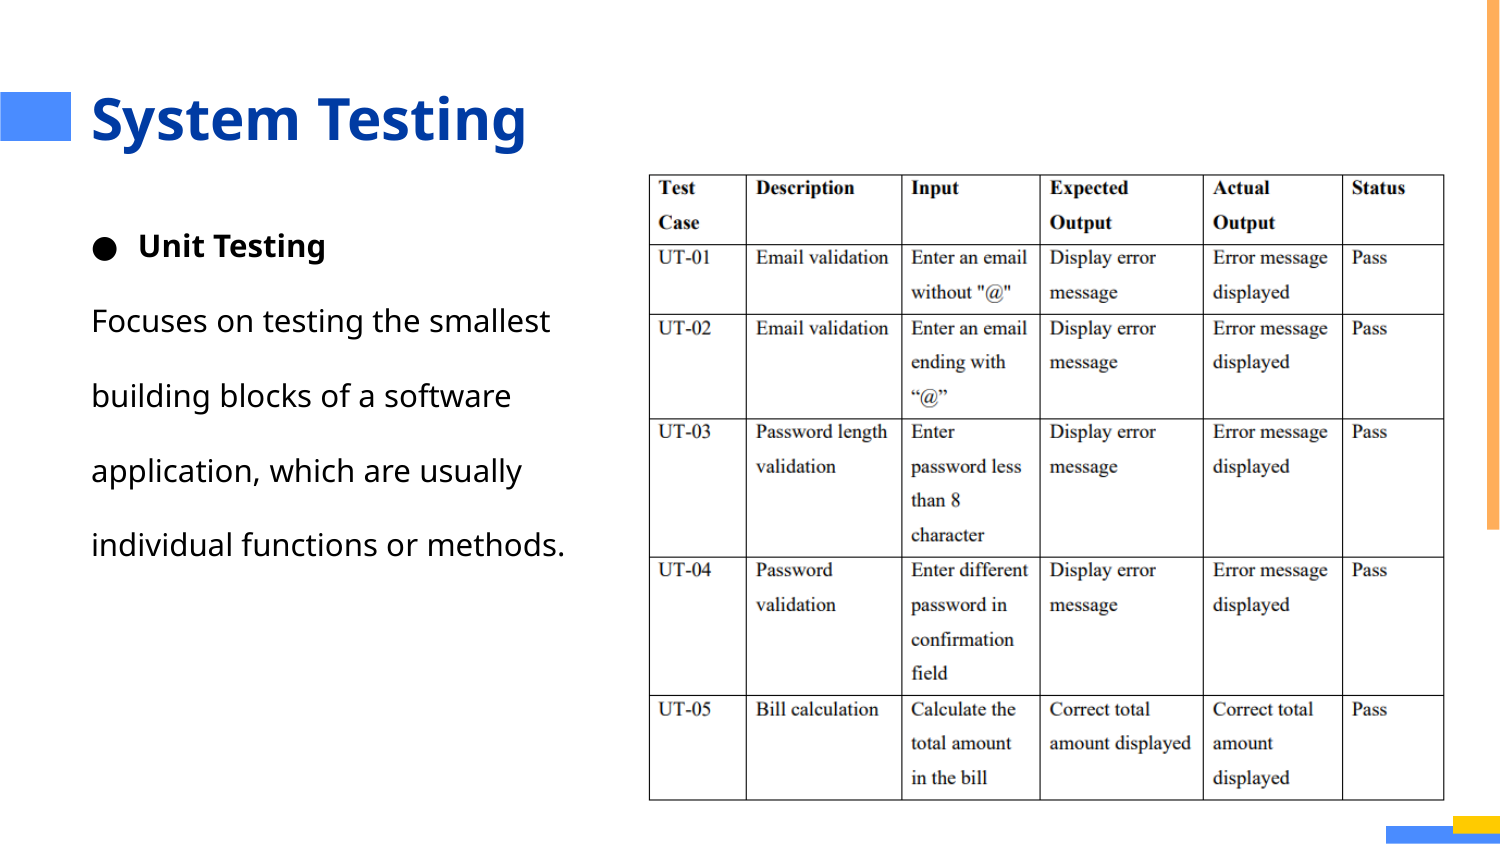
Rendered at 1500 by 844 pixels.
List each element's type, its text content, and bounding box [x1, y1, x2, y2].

text_box Unit Testing Focuses on testing the smallest building blocks of a software application, which are usually individual functions or methods. [75, 173, 582, 356]
text_box [1487, 0, 1500, 530]
picture [588, 132, 1477, 818]
title System Testing [75, 43, 1387, 168]
text_box [0, 92, 71, 141]
text_box [1386, 827, 1500, 844]
text_box [1453, 816, 1500, 834]
